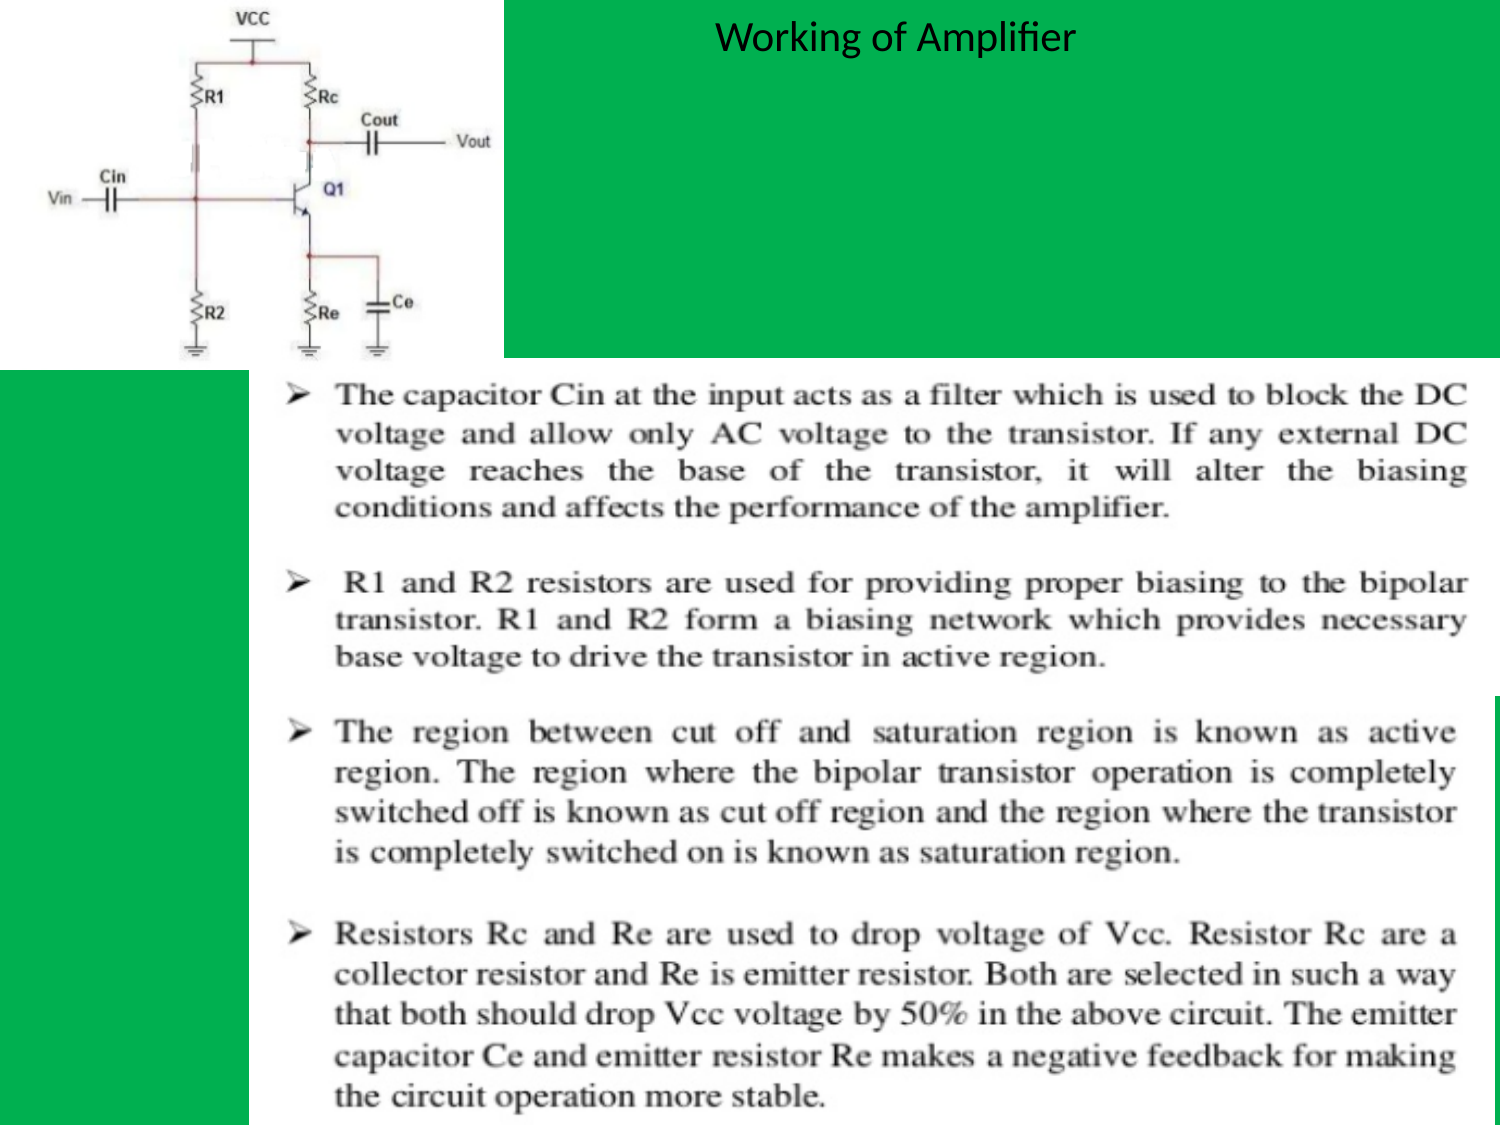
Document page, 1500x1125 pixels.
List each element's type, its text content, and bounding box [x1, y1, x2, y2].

picture [0, 0, 1500, 1125]
title Working of Amplifier [504, 0, 1425, 68]
